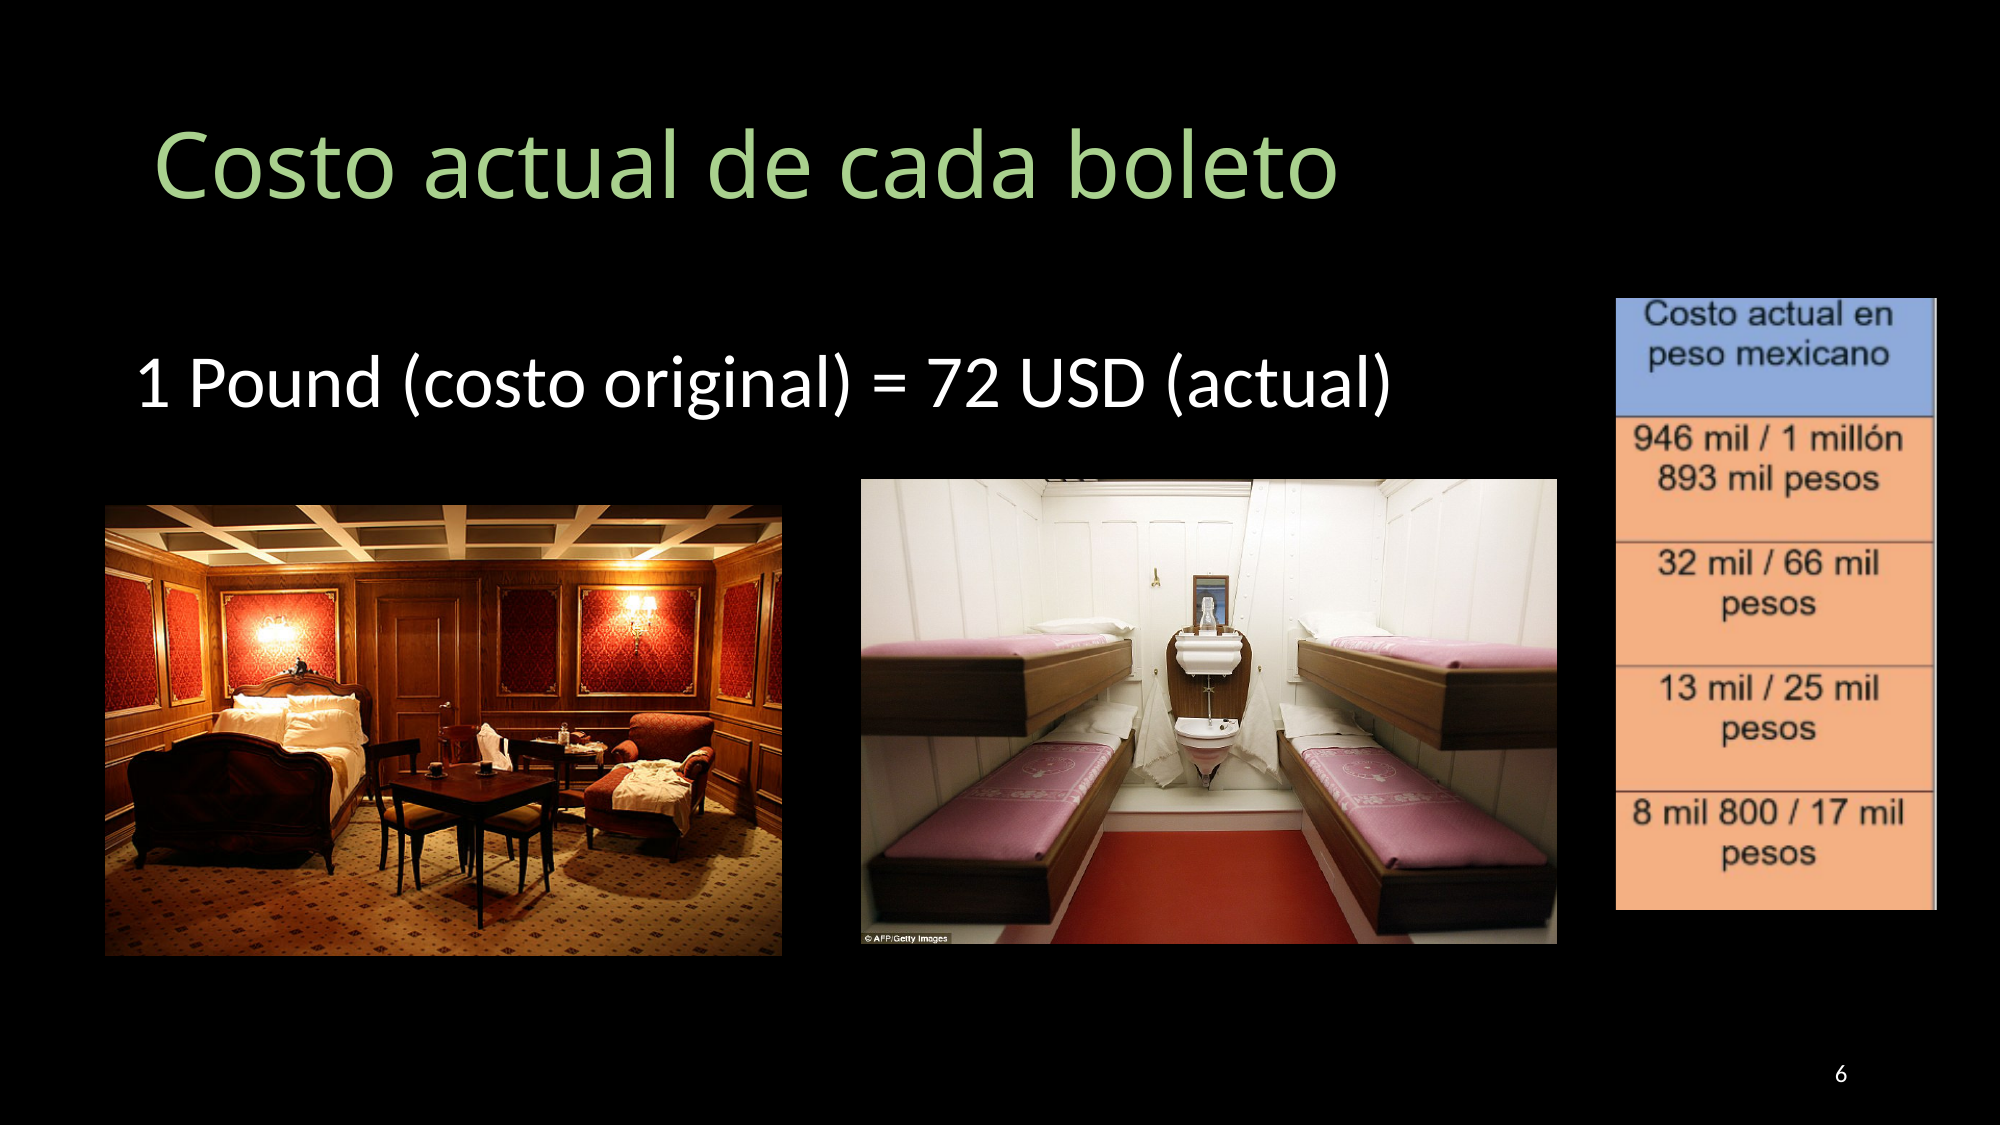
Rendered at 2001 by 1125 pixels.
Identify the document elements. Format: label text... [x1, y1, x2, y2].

picture [861, 479, 1557, 944]
title Costo actual de cada boleto [137, 59, 1863, 278]
picture [1615, 298, 1937, 910]
picture [104, 505, 782, 956]
text_box 1 Pound (costo original) = 72 USD (actual) [118, 325, 1428, 431]
slide_number 6 [1412, 1042, 1863, 1103]
